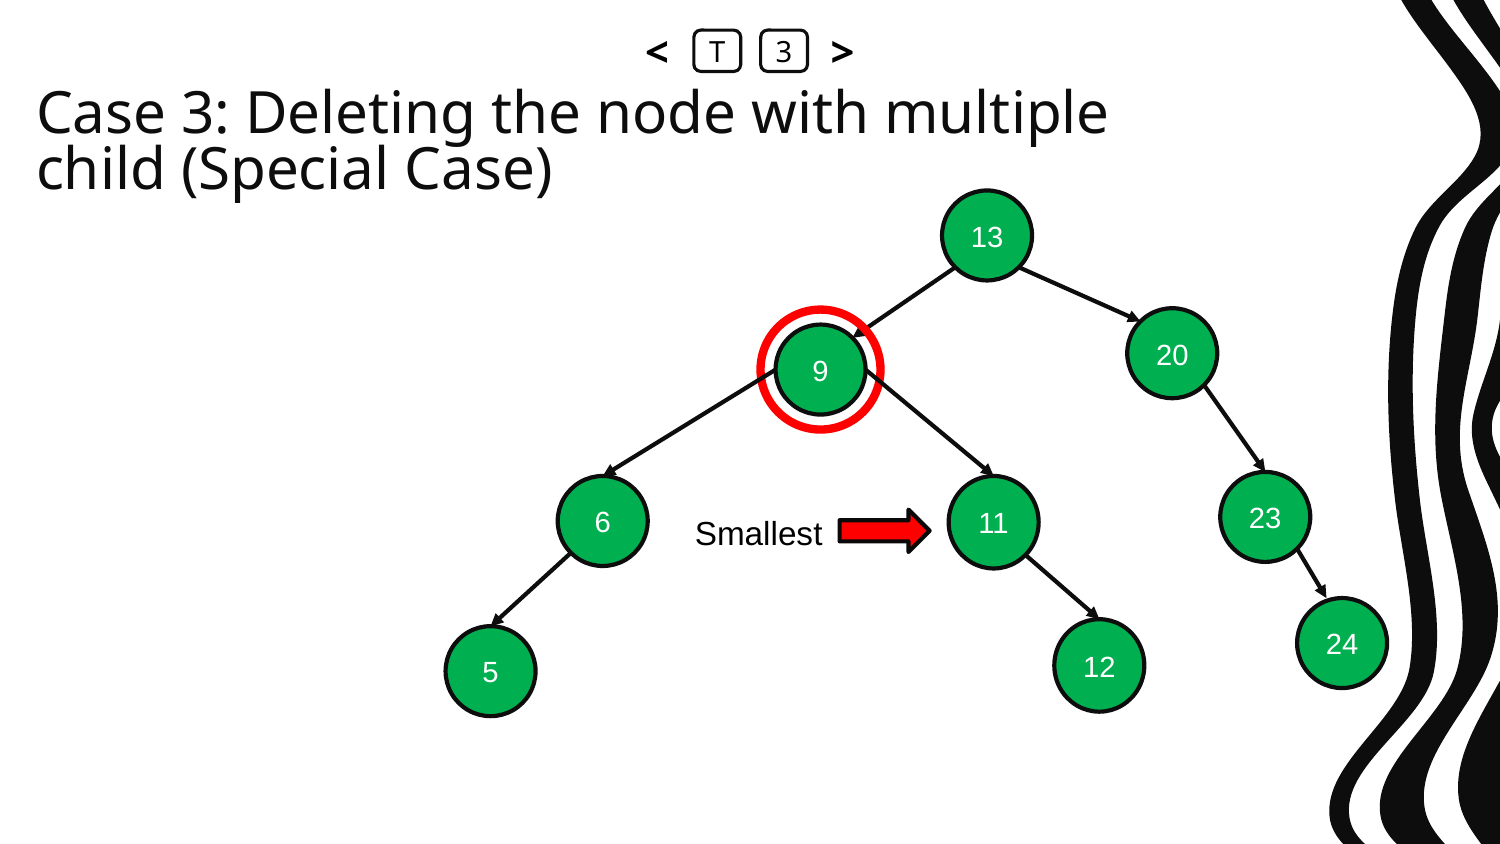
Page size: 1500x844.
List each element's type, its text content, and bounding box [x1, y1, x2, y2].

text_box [852, 267, 956, 339]
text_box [602, 369, 776, 477]
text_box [1203, 384, 1266, 473]
text_box 6 [555, 474, 650, 569]
text_box < [633, 30, 681, 70]
text_box 3 [760, 30, 808, 70]
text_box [1018, 267, 1141, 322]
text_box 5 [443, 624, 538, 719]
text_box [490, 552, 572, 627]
text_box 24 [1294, 595, 1390, 691]
text_box 12 [1052, 617, 1147, 714]
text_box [865, 369, 994, 477]
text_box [679, 504, 930, 561]
text_box T [693, 30, 741, 70]
text_box 23 [1218, 470, 1313, 565]
text_box 20 [1125, 306, 1220, 401]
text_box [1296, 548, 1327, 599]
title Case 3: Deleting the node with multiple child (Special Case) [20, 70, 1235, 219]
text_box [758, 307, 883, 432]
text_box 13 [939, 188, 1035, 283]
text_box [1025, 554, 1100, 620]
text_box 11 [946, 474, 1041, 571]
text_box > [819, 30, 867, 70]
